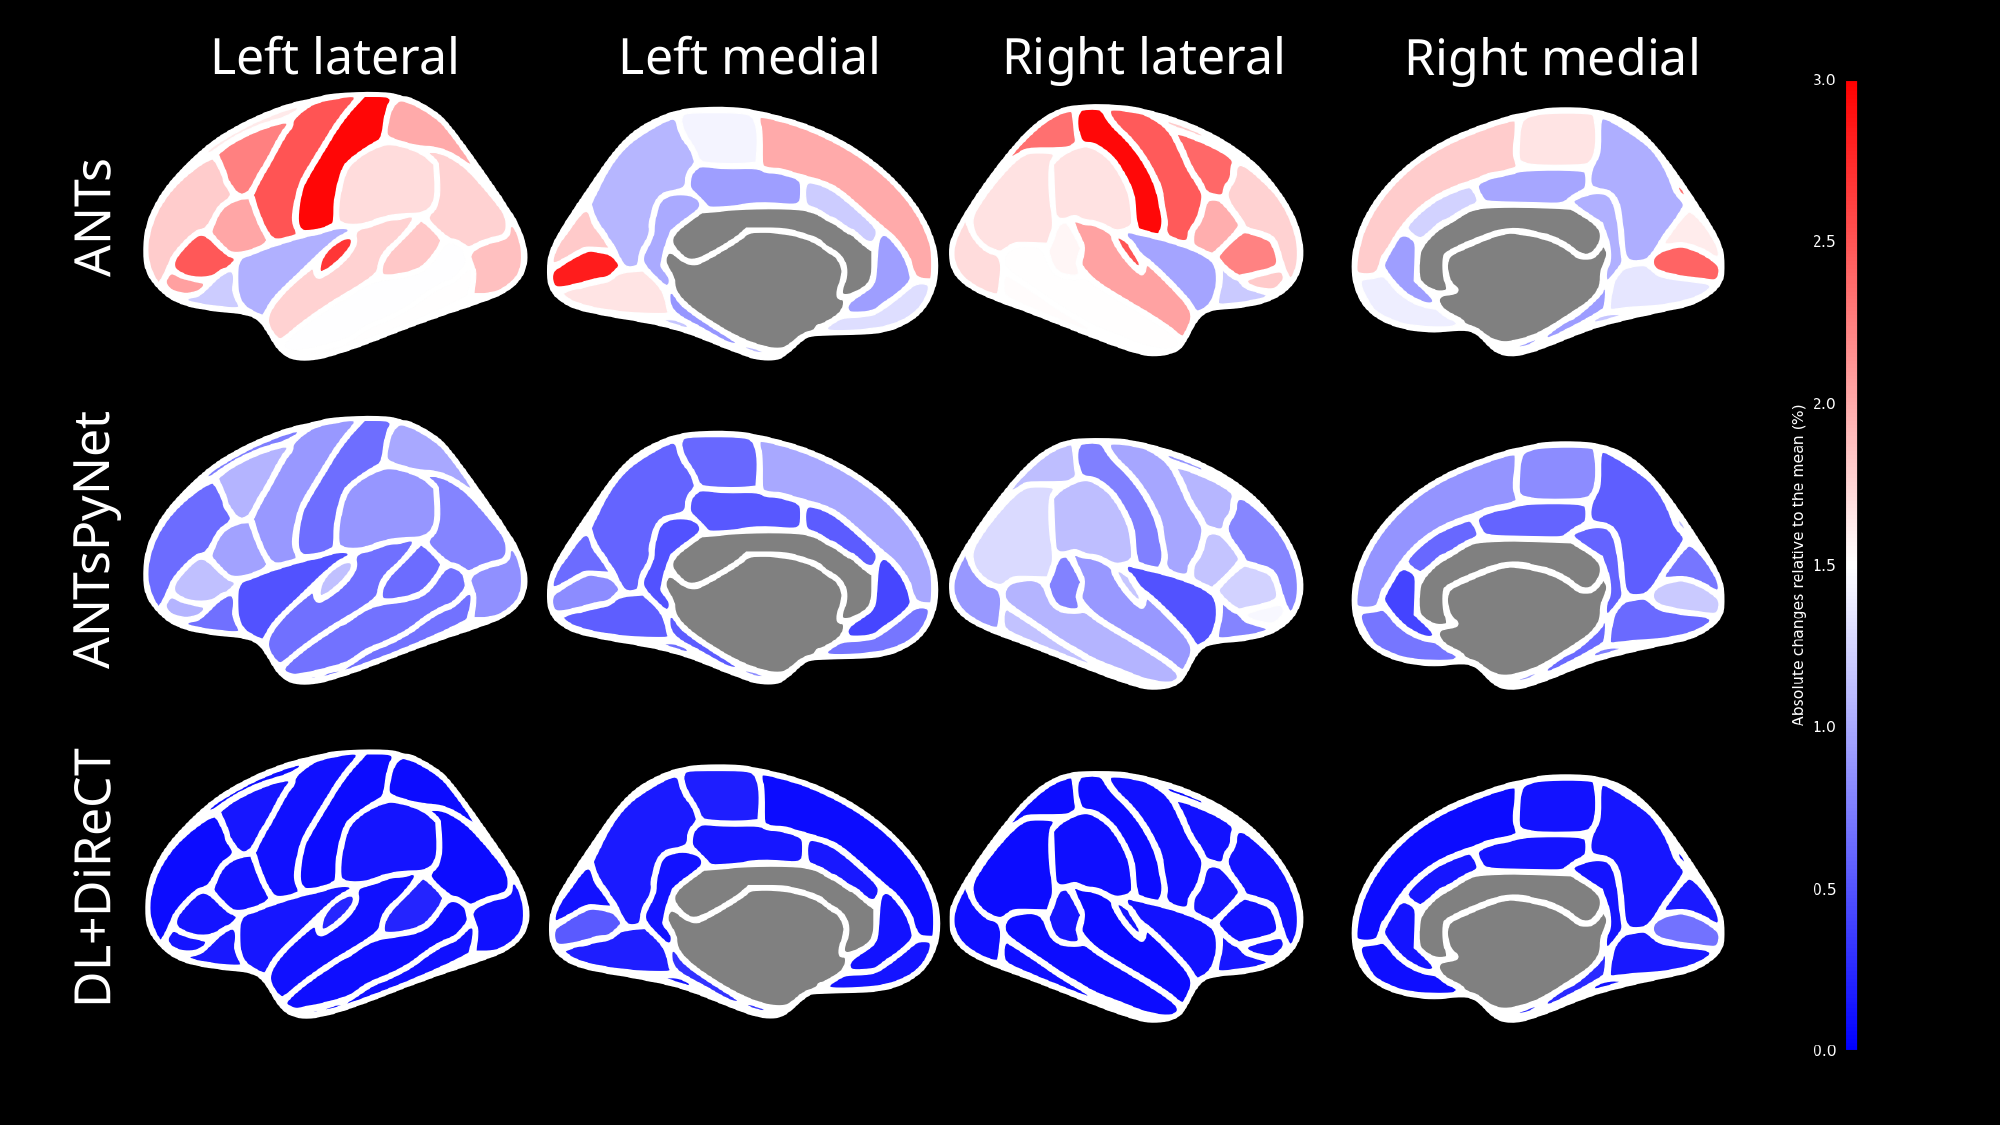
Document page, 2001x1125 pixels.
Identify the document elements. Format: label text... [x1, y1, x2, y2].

text_box Right medial [1389, 17, 1716, 61]
picture [142, 61, 1858, 1064]
text_box Left medial [604, 17, 897, 61]
text_box Left lateral [195, 17, 476, 61]
text_box DL+DiReCT [53, 758, 144, 1024]
text_box Right lateral [987, 17, 1302, 61]
text_box ANTsPyNet [51, 427, 142, 685]
text_box ANTs [53, 165, 142, 293]
